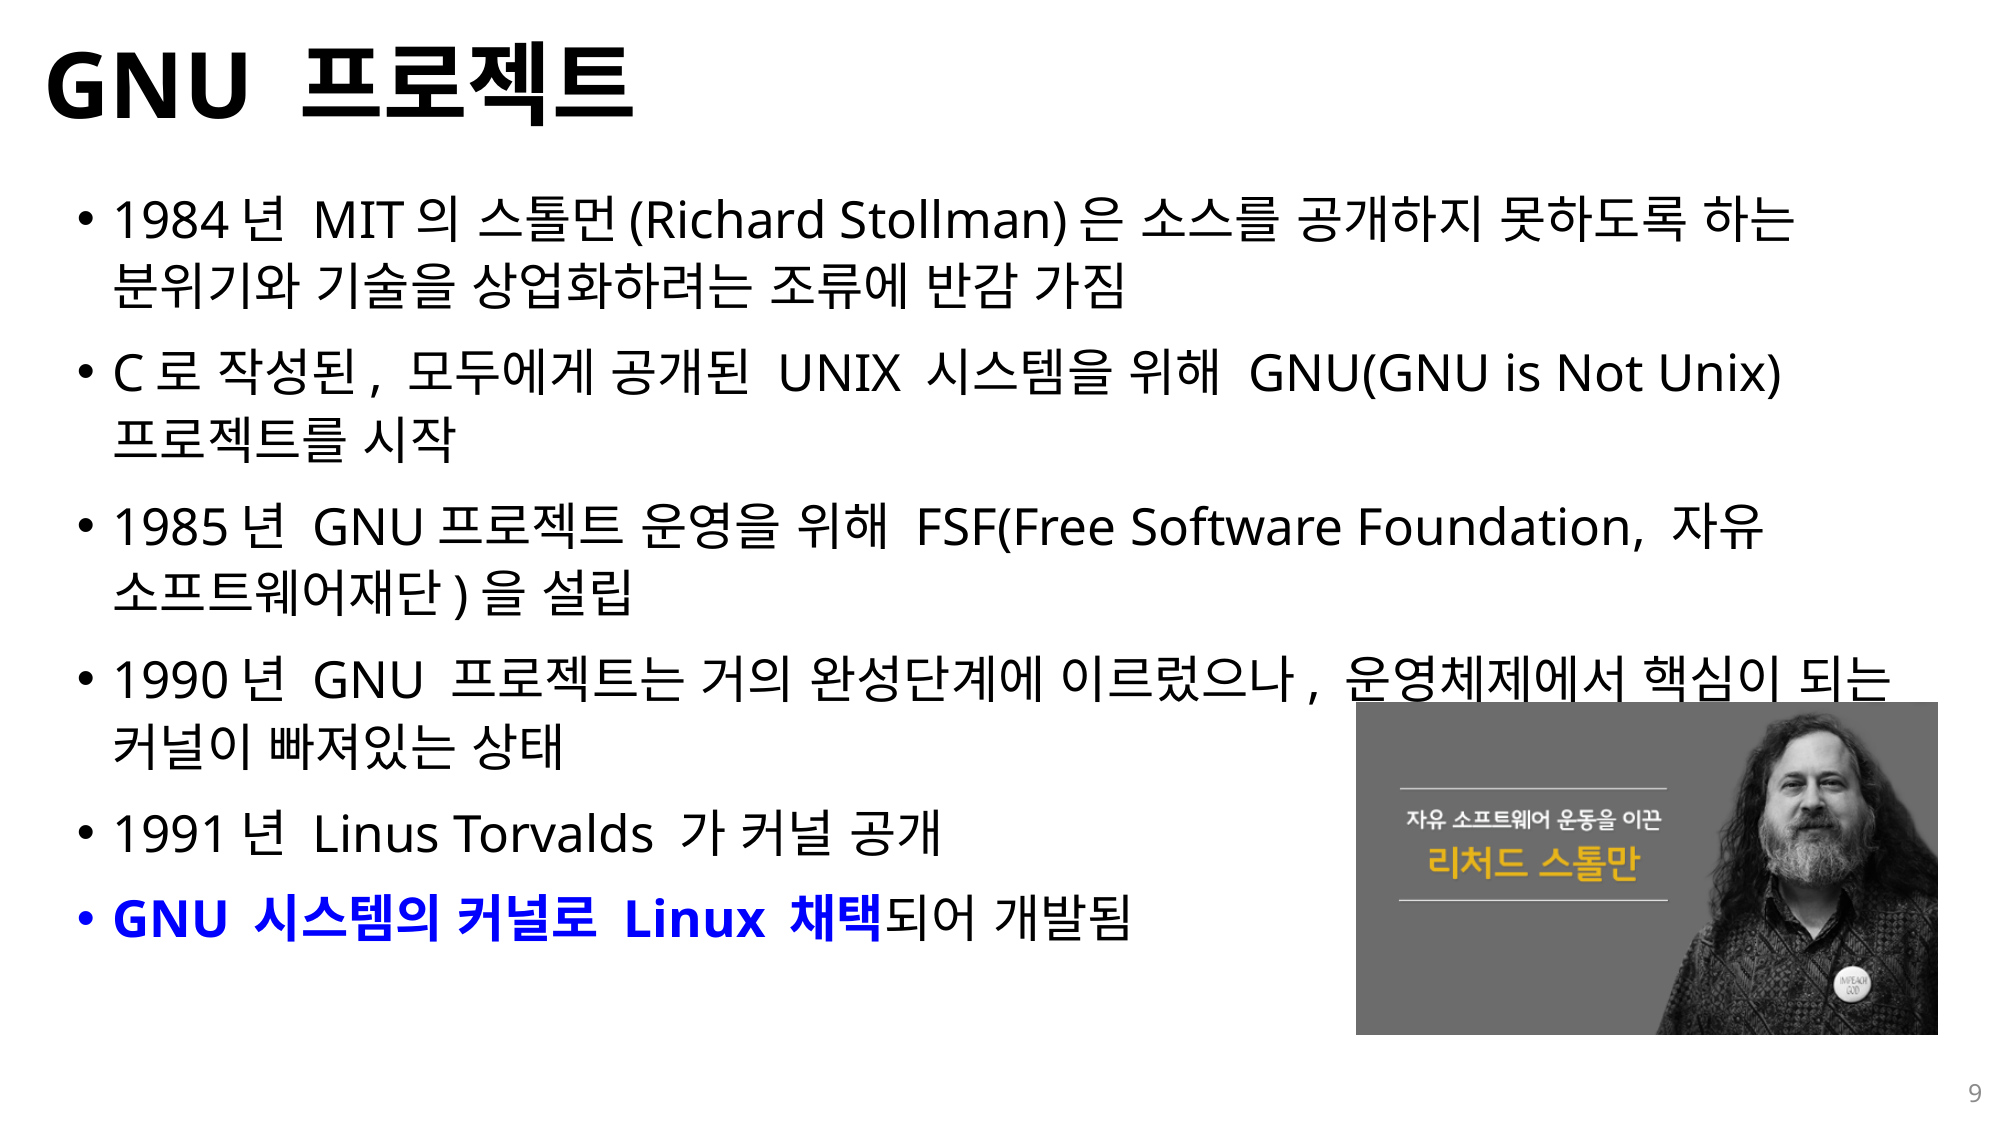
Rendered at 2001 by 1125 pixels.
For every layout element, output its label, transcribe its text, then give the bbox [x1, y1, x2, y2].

slide_number 9 [1922, 1065, 1998, 1125]
title GNU 프로젝트 [28, 28, 1968, 150]
picture [1355, 702, 1938, 1035]
list 1984년 MIT의 스톨먼(Richard Stollman)은 소스를 공개하지 못하도록 하는 분위기와 기술을 상업화하려는 조류에 반감 가짐 C로 작성된, 모두에게 공개된 UNIX 시스템을 위해 GNU(GNU is Not Unix) 프로젝트를 시작 1985년 GNU프로젝트 운영을 위해 FSF(Free Software Foundation, 자유 소프트웨어재단)을 설립 1990년 GNU 프로젝트는 거의 완성단계에 이르렀으나, 운영체제에서 핵심이 되는 커널이 빠져있는 상태 1991년 Linus Torvalds 가 커널 공개 GNU 시스템의 커널로 Linux 채택되어 개발됨 [61, 173, 1938, 1095]
